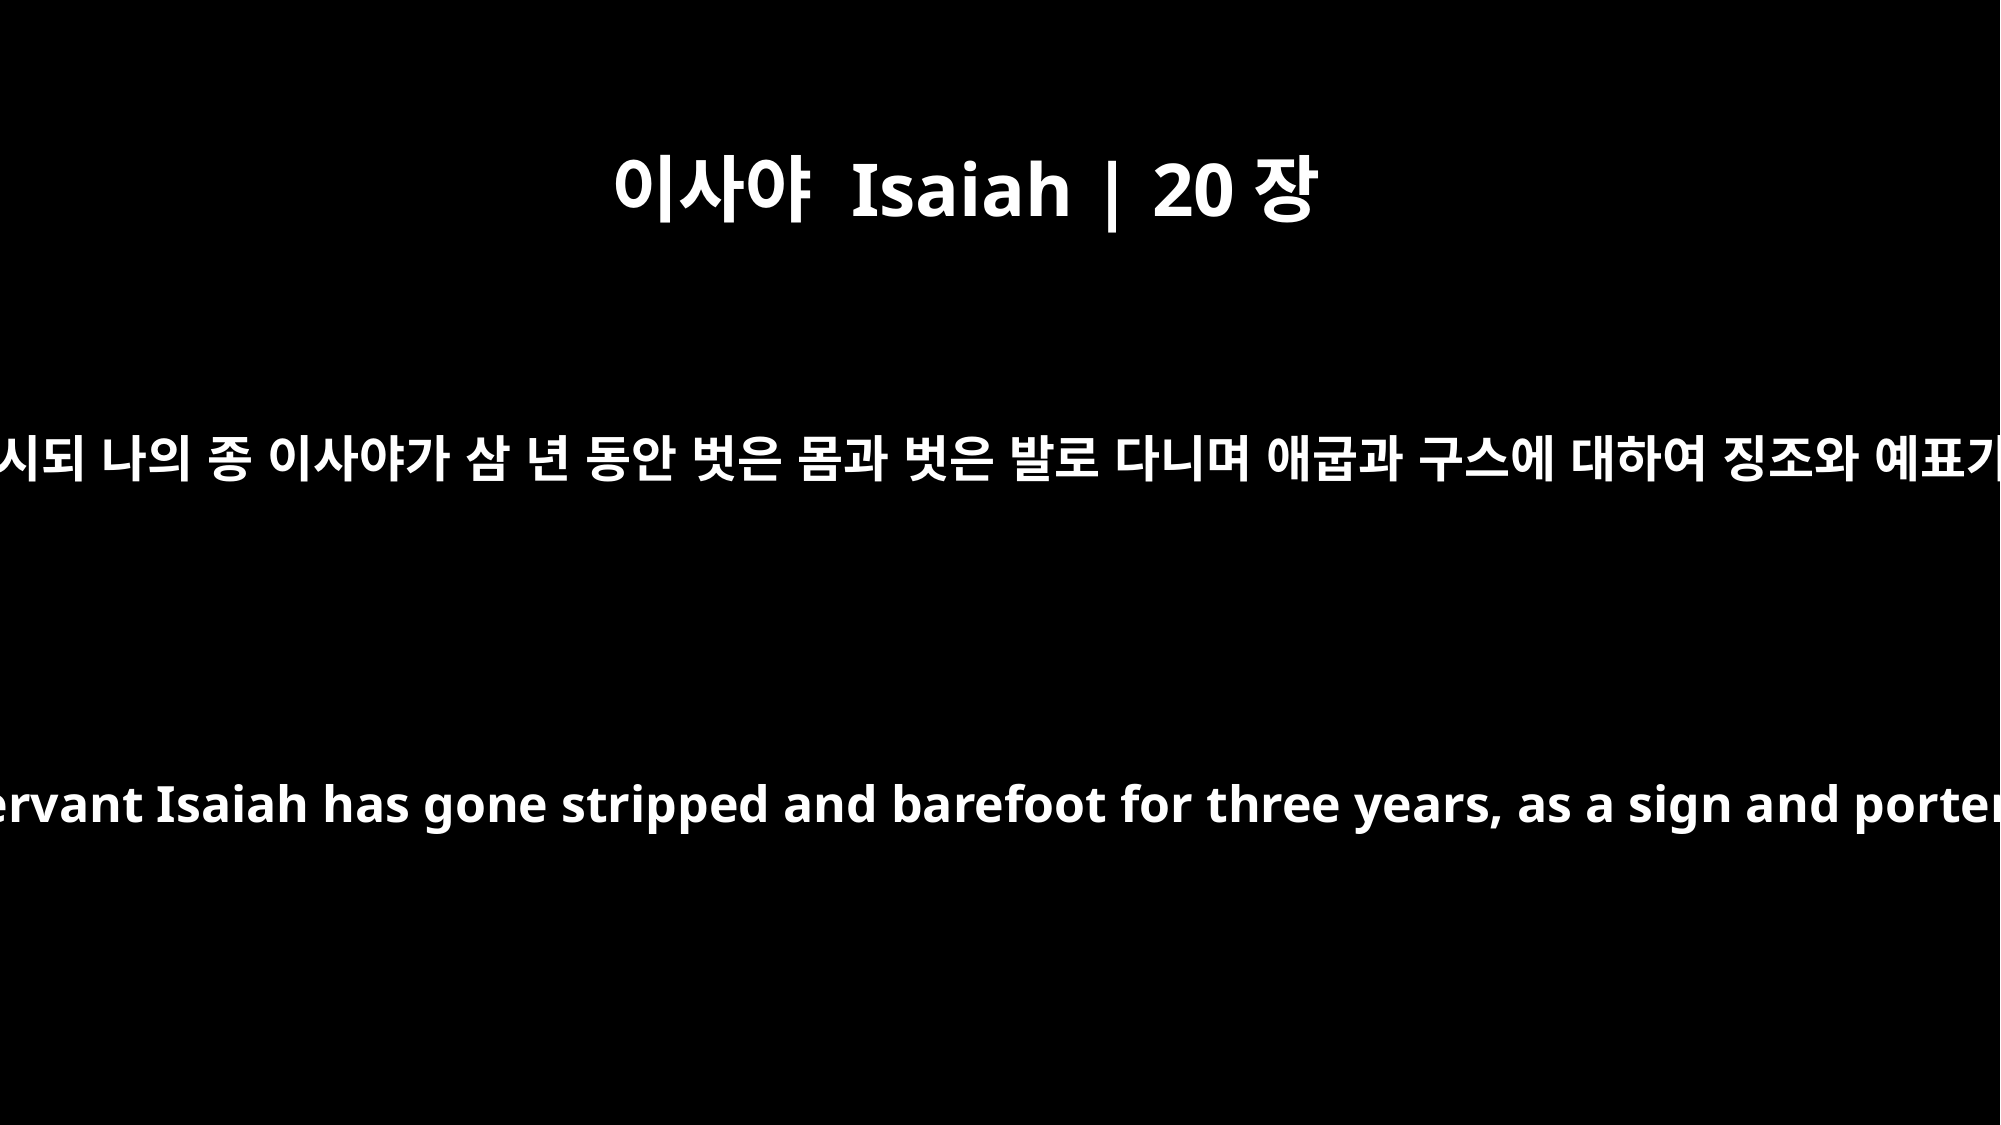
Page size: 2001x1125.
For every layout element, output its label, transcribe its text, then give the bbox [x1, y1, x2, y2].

text_box 3 여호와께서 이르시되 나의 종 이사야가 삼 년 동안 벗은 몸과 벗은 발로 다니며 애굽과 구스에 대하여 징조와 예표가 되었느니라 [0, 359, 2000, 495]
text_box 이사야 Isaiah | 20장 [596, 136, 1336, 239]
text_box Then the LORD said, "Just as my servant Isaiah has gone stripped and barefoot for three years, as a sign and portent against Egypt and Cush, [0, 764, 2000, 840]
